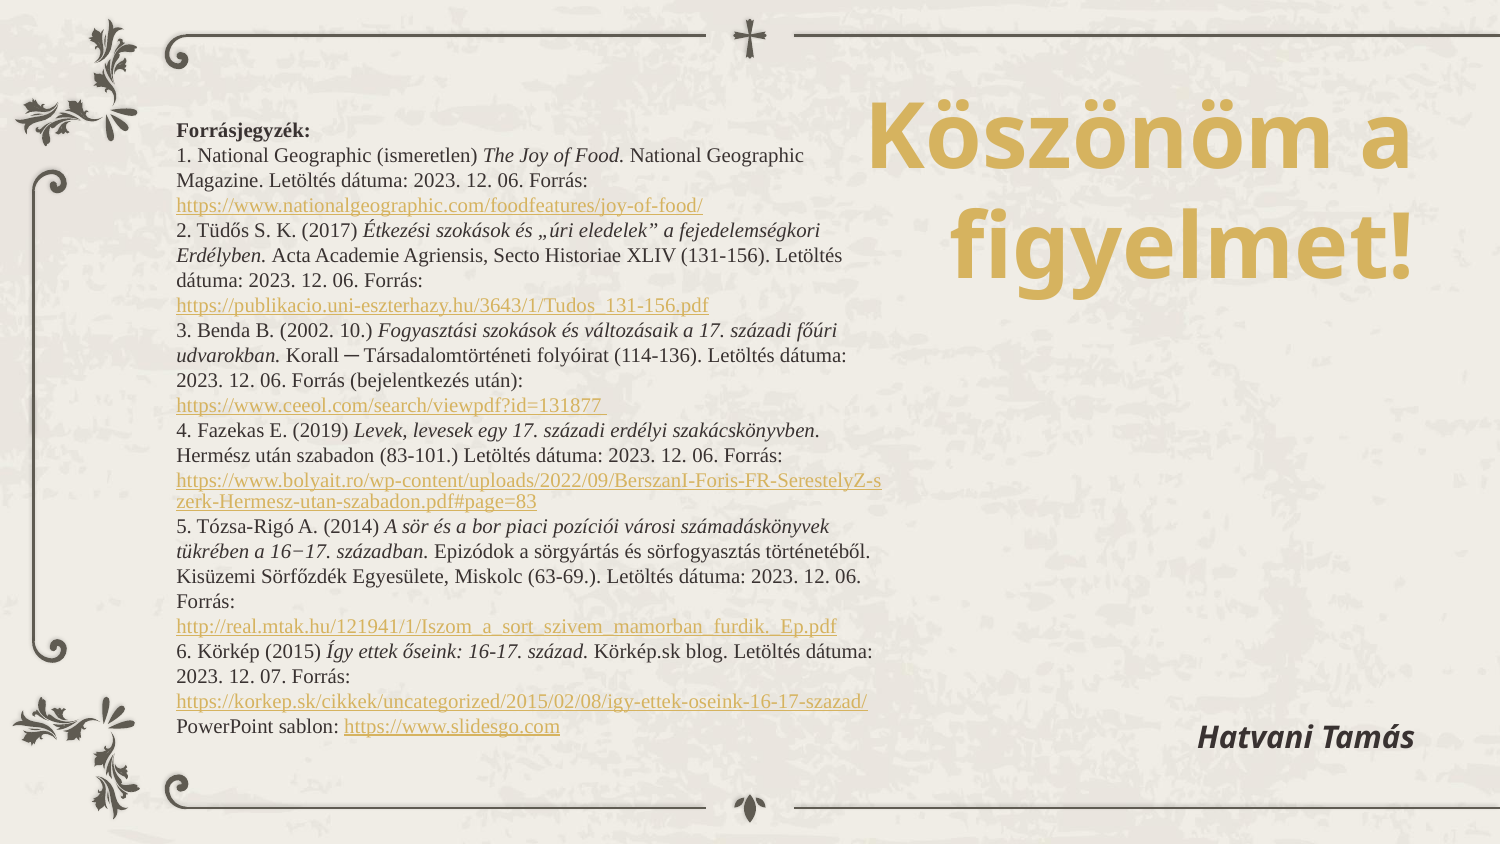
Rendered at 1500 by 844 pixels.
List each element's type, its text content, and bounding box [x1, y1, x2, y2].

picture [0, 0, 1500, 844]
title Köszönöm a figyelmet! [904, 140, 1431, 235]
text_box Hatvani Tamás [976, 702, 1431, 781]
subtitle Forrásjegyzék: 1. National Geographic (ismeretlen) The Joy of Food. National Geographic Magazine. Letöltés dátuma: 2023. 12. 06. Forrás: https://www.nationalgeographic.com/foodfeatures/joy-of-food/ 2. Tüdős S. K. (2017) Étkezési szokások és „úri eledelek” a fejedelemségkori Erdélyben. Acta Academie Agriensis, Secto Historiae XLIV (131-156). Letöltés dátuma: 2023. 12. 06. Forrás: https://publikacio.uni-eszterhazy.hu/3643/1/Tudos_131-156.pdf 3. Benda B. (2002. 10.) Fogyasztási szokások és változásaik a 17. századi főúri udvarokban. Korall ─ Társadalomtörténeti folyóirat (114-136). Letöltés dátuma: 2023. 12. 06. Forrás (bejelentkezés után): https://www.ceeol.com/search/viewpdf?id=131877 4. Fazekas E. (2019) Levek, levesek egy 17. századi erdélyi szakácskönyvben. Hermész után szabadon (83-101.) Letöltés dátuma: 2023. 12. 06. Forrás: https://www.bolyait.ro/wp-content/uploads/2022/09/BerszanI-Foris-FR-SerestelyZ-szerk-Hermesz-utan-szabadon.pdf#page=83 5. Tózsa-Rigó A. (2014) A sör és a bor piaci pozíciói városi számadáskönyvek tükrében a 16−17. században. Epizódok a sörgyártás és sörfogyasztás történetéből. Kisüzemi Sörfőzdék Egyesülete, Miskolc (63-69.). Letöltés dátuma: 2023. 12. 06. Forrás: http://real.mtak.hu/121941/1/Iszom_a_sort_szivem_mamorban_furdik._Ep.pdf 6. Körkép (2015) Így ettek őseink: 16-17. század. Körkép.sk blog. Letöltés dátuma: 2023. 12. 07. Forrás: https://korkep.sk/cikkek/uncategorized/2015/02/08/igy-ettek-oseink-16-17-szazad/ PowerPoint sablon: https://www.slidesgo.com [161, 101, 904, 742]
